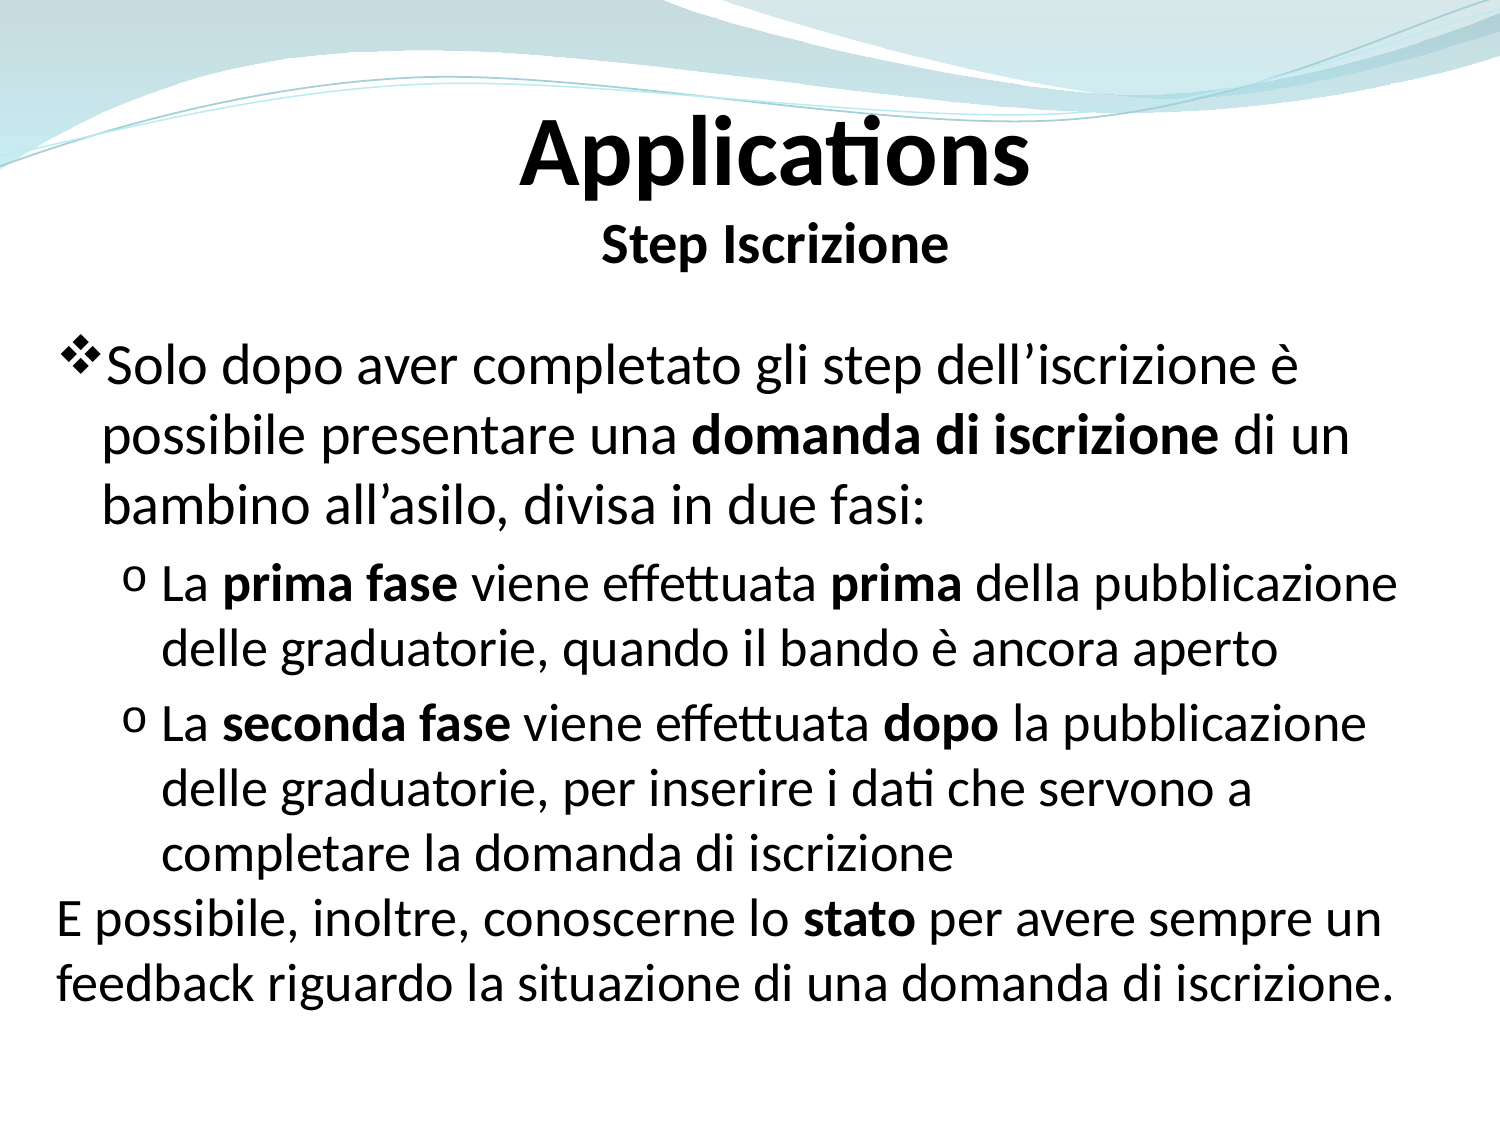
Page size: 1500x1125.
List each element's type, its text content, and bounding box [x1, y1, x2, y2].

text_box Solo dopo aver completato gli step dell’iscrizione è possibile presentare una domanda di iscrizione di un bambino all’asilo, divisa in due fasi: La prima fase viene effettuata prima della pubblicazione delle graduatorie, quando il bando è ancora aperto La seconda fase viene effettuata dopo la pubblicazione delle graduatorie, per inserire i dati che servono a completare la domanda di iscrizione E possibile, inoltre, conoscerne lo stato per avere sempre un feedback riguardo la situazione di una domanda di iscrizione. [41, 326, 1424, 1024]
text_box Applications Step Iscrizione [504, 78, 1048, 326]
